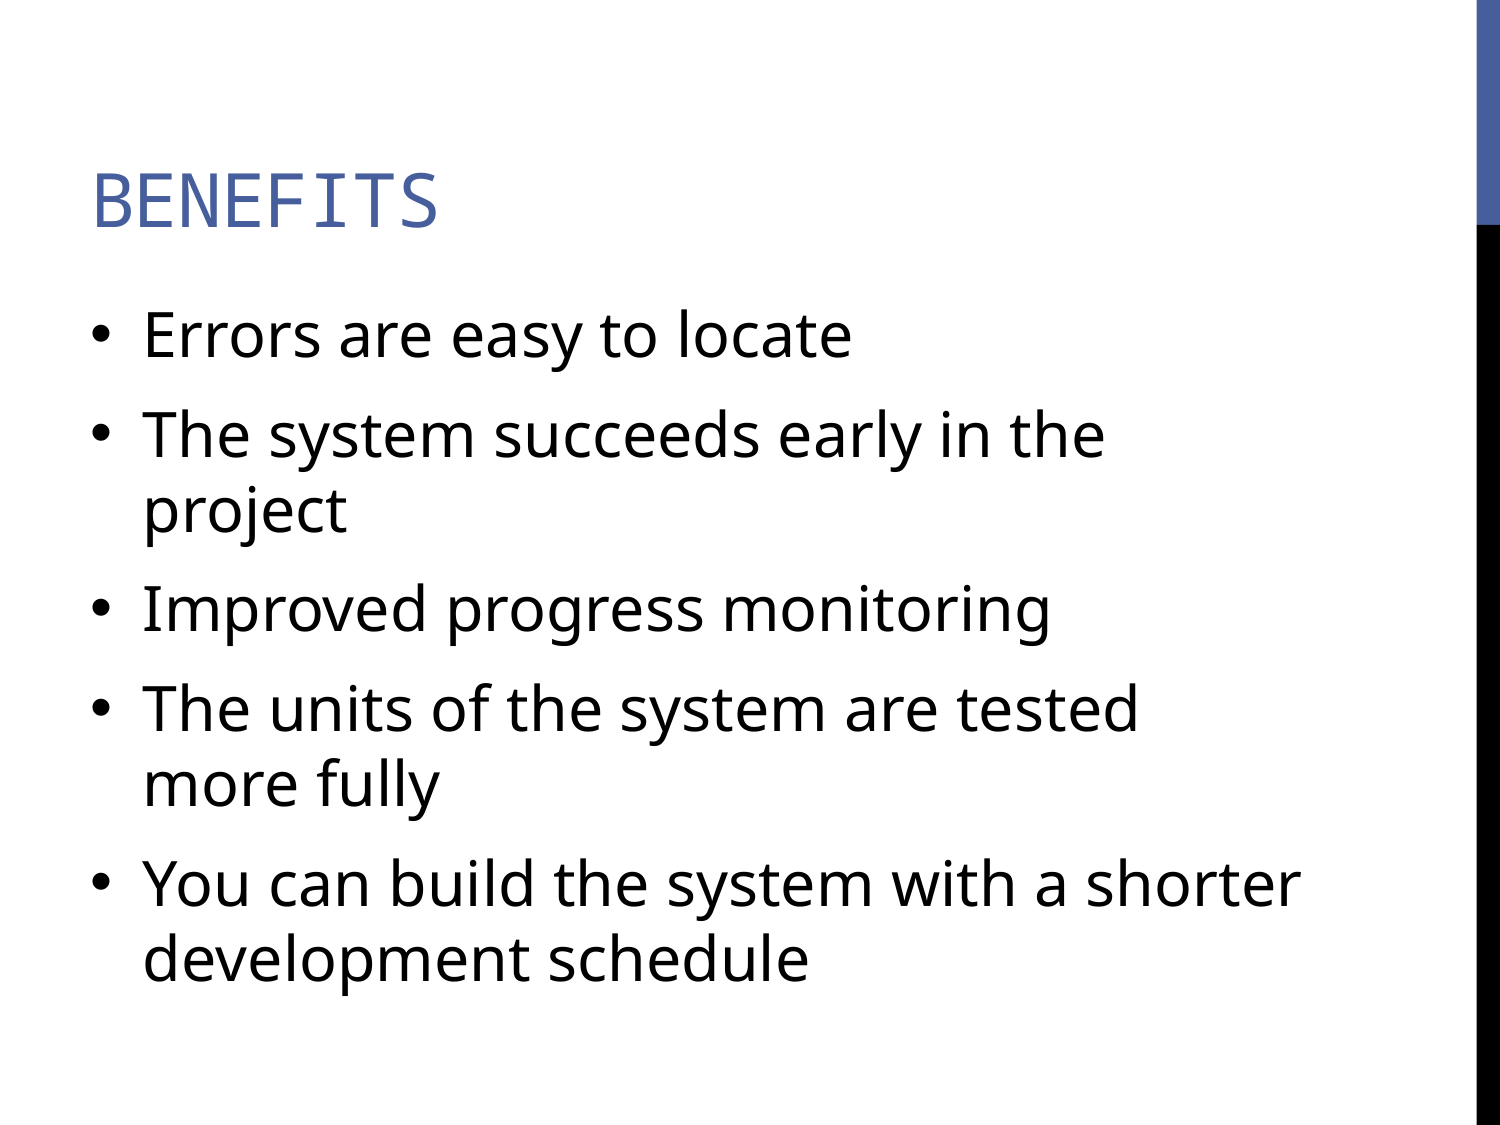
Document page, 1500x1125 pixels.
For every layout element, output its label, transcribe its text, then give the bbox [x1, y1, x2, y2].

title Benefits [75, 25, 1025, 250]
list Errors are easy to locate The system succeeds early in the project Improved progress monitoring The units of the system are tested more fully You can build the system with a shorter development schedule [75, 287, 1325, 1005]
